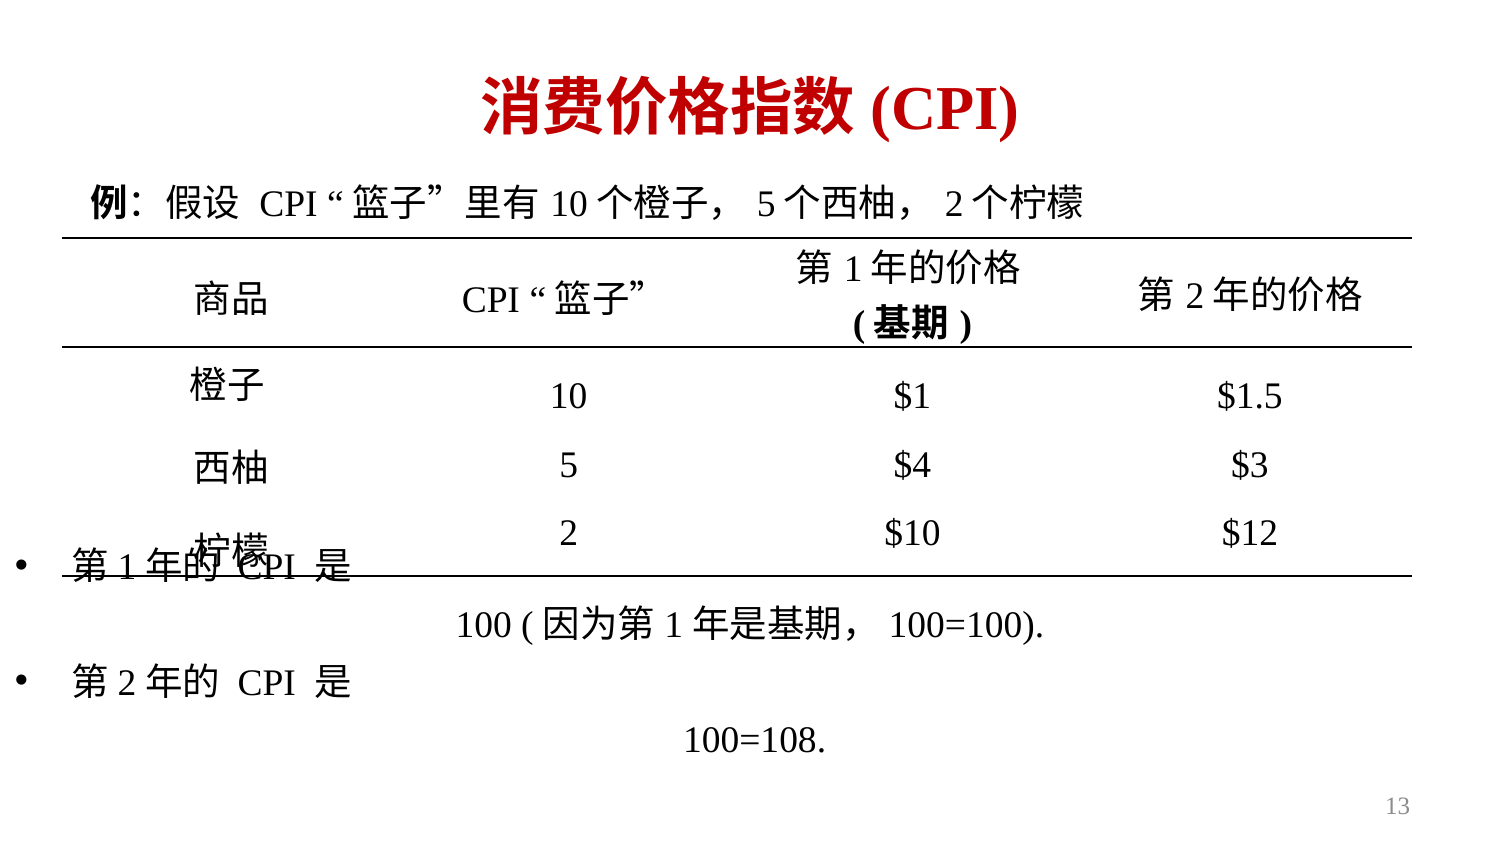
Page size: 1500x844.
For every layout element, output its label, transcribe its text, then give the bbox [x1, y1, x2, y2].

list 例：假设 CPI “篮子”里有10个橙子，5个西柚，2个柠檬 [0, 165, 1500, 237]
table_cell $1 $4 $10 [737, 348, 1087, 575]
table_header CPI “篮子” [400, 239, 737, 346]
table_header 第2年的价格 [1087, 239, 1412, 346]
table_header 第1年的价格 (基期) [737, 239, 1087, 346]
title 消费价格指数(CPI) [75, 33, 1425, 175]
table_cell $1.5 $3 $12 [1087, 348, 1412, 575]
table_header 商品 [62, 239, 400, 346]
table_cell 橙子 西柚 柠檬 [62, 348, 400, 575]
table_cell 10 5 2 [400, 348, 737, 575]
slide_number 13 [1074, 782, 1425, 827]
